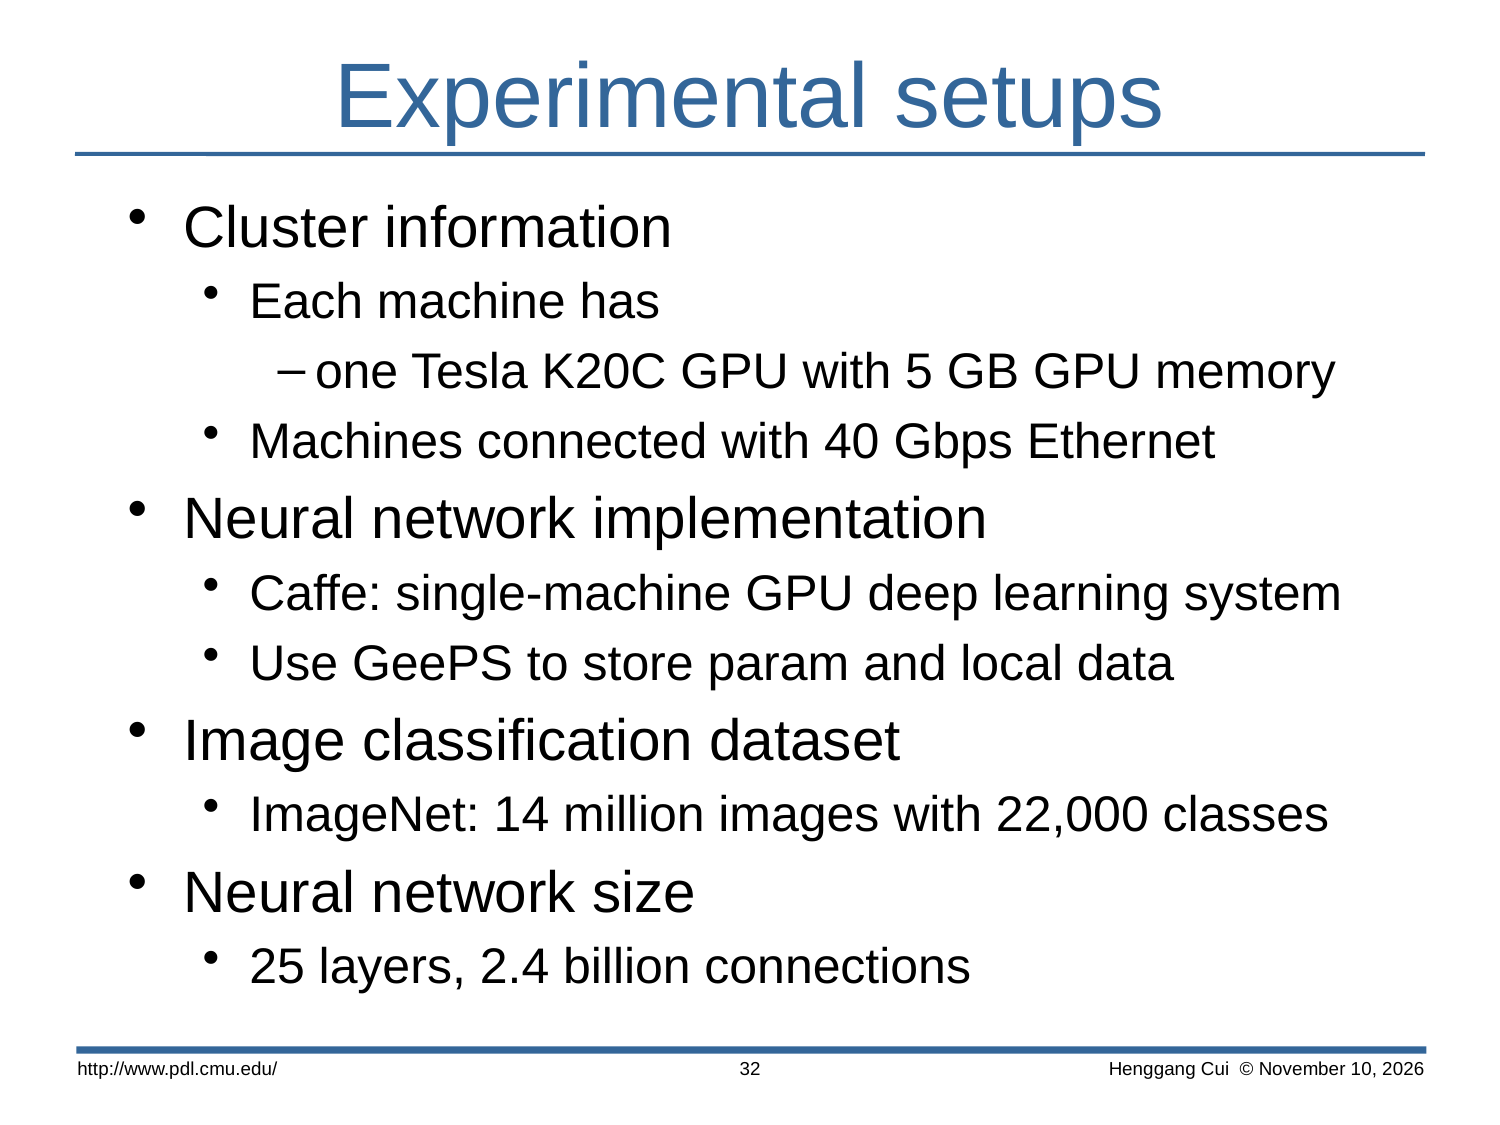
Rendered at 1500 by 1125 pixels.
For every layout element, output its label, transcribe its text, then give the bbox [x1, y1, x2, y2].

title Experimental setups [0, 34, 1500, 147]
list Cluster information Each machine has one Tesla K20C GPU with 5 GB GPU memory Machines connected with 40 Gbps Ethernet Neural network implementation Caffe: single-machine GPU deep learning system Use GeePS to store param and local data Image classification dataset ImageNet: 14 million images with 22,000 classes Neural network size 25 layers, 2.4 billion connections [112, 181, 1388, 1023]
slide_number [1059, 1048, 1442, 1112]
footer http://www.pdl.cmu.edu/ [60, 1048, 436, 1112]
slide_number 32 [603, 1048, 897, 1084]
